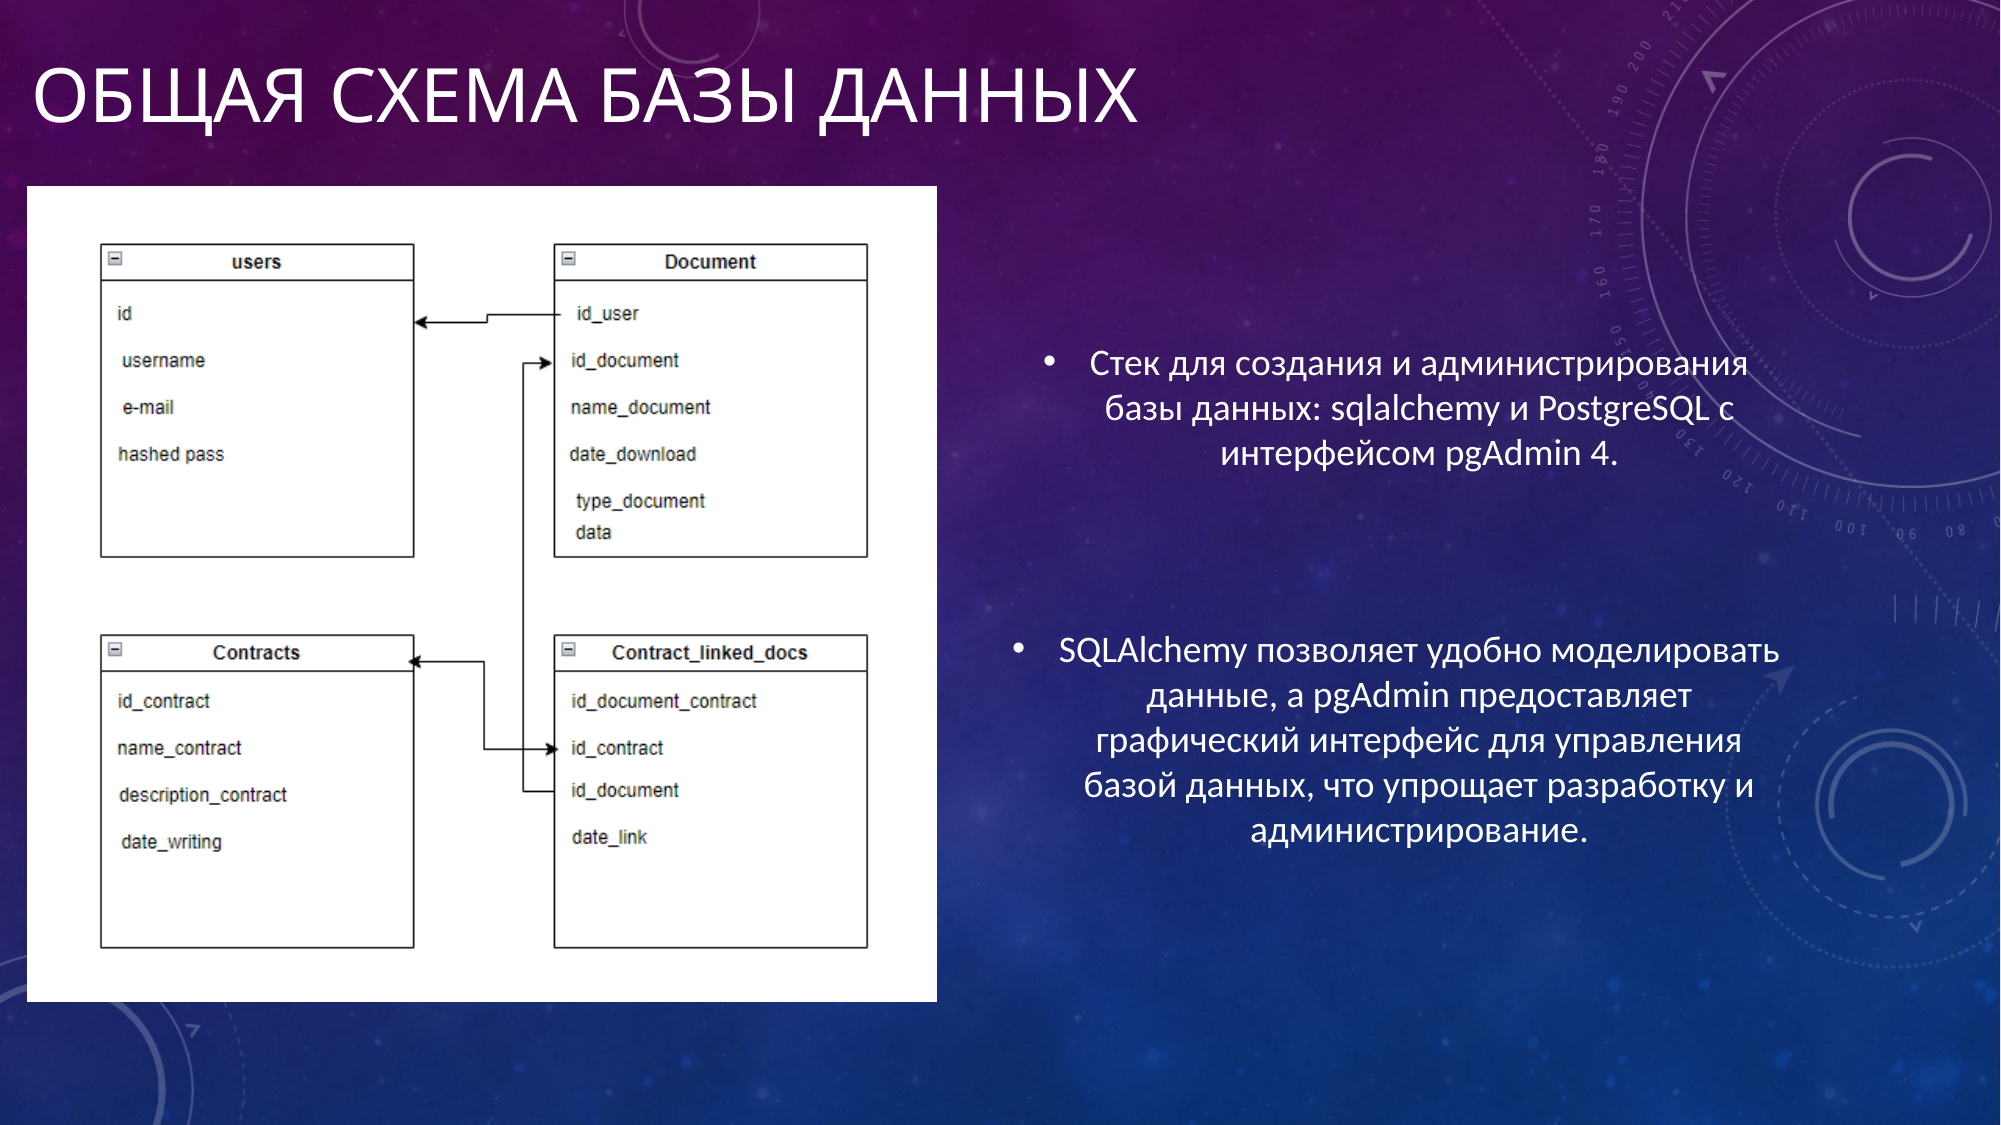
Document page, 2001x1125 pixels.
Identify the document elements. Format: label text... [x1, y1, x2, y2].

title Общая схема базы данных [16, 11, 1679, 175]
list Стек для создания и администрирования базы данных: sqlalchemy и PostgreSQL с интерфейсом pgAdmin 4. SQLAlchemy позволяет удобно моделировать данные, а pgAdmin предоставляет графический интерфейс для управления базой данных, что упрощает разработку и администрирование. [986, 186, 1806, 1002]
picture [0, 0, 2001, 1125]
